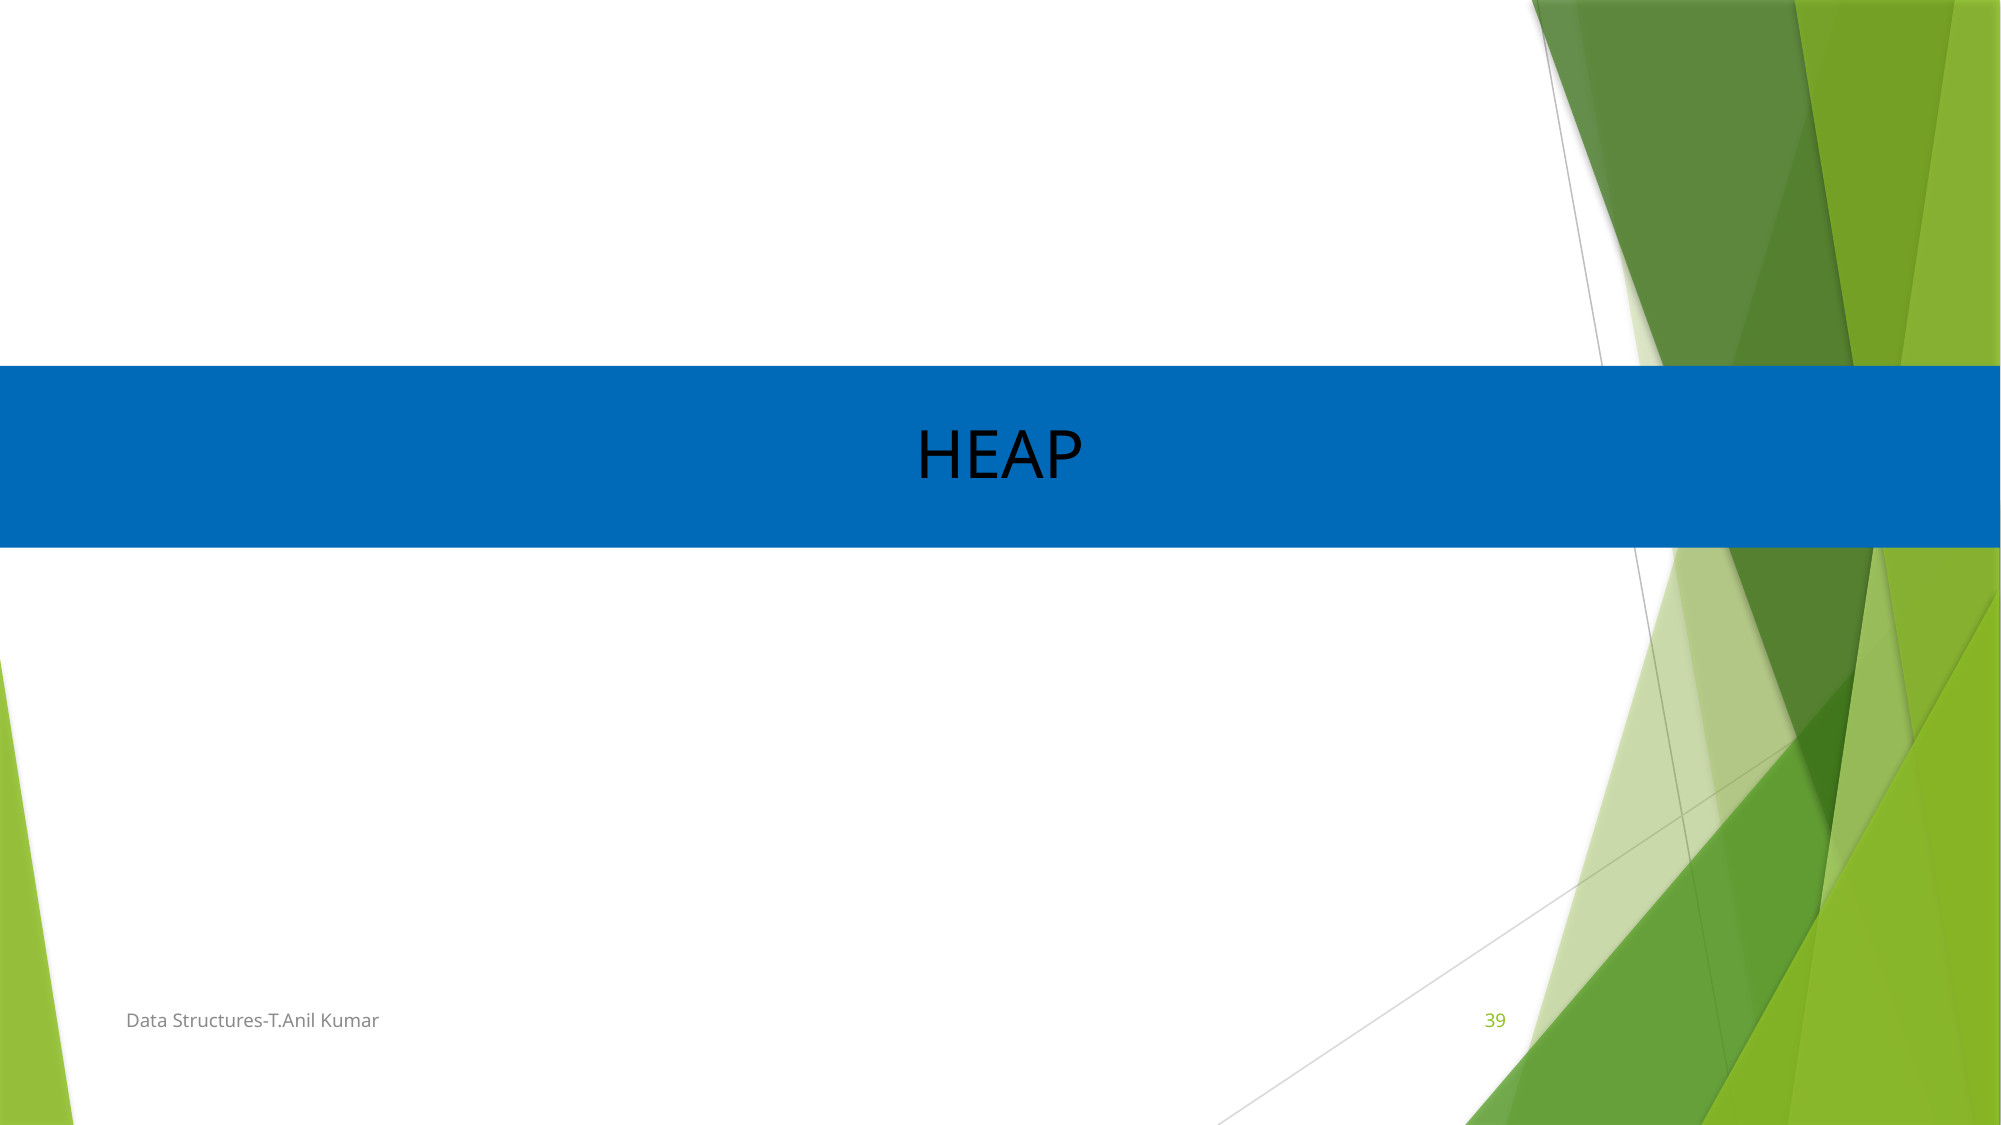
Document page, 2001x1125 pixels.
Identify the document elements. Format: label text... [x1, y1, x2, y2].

slide_number 39 [1409, 991, 1522, 1051]
text_box HEAP [0, 365, 2000, 548]
footer Data Structures-T.Anil Kumar [111, 991, 1145, 1051]
